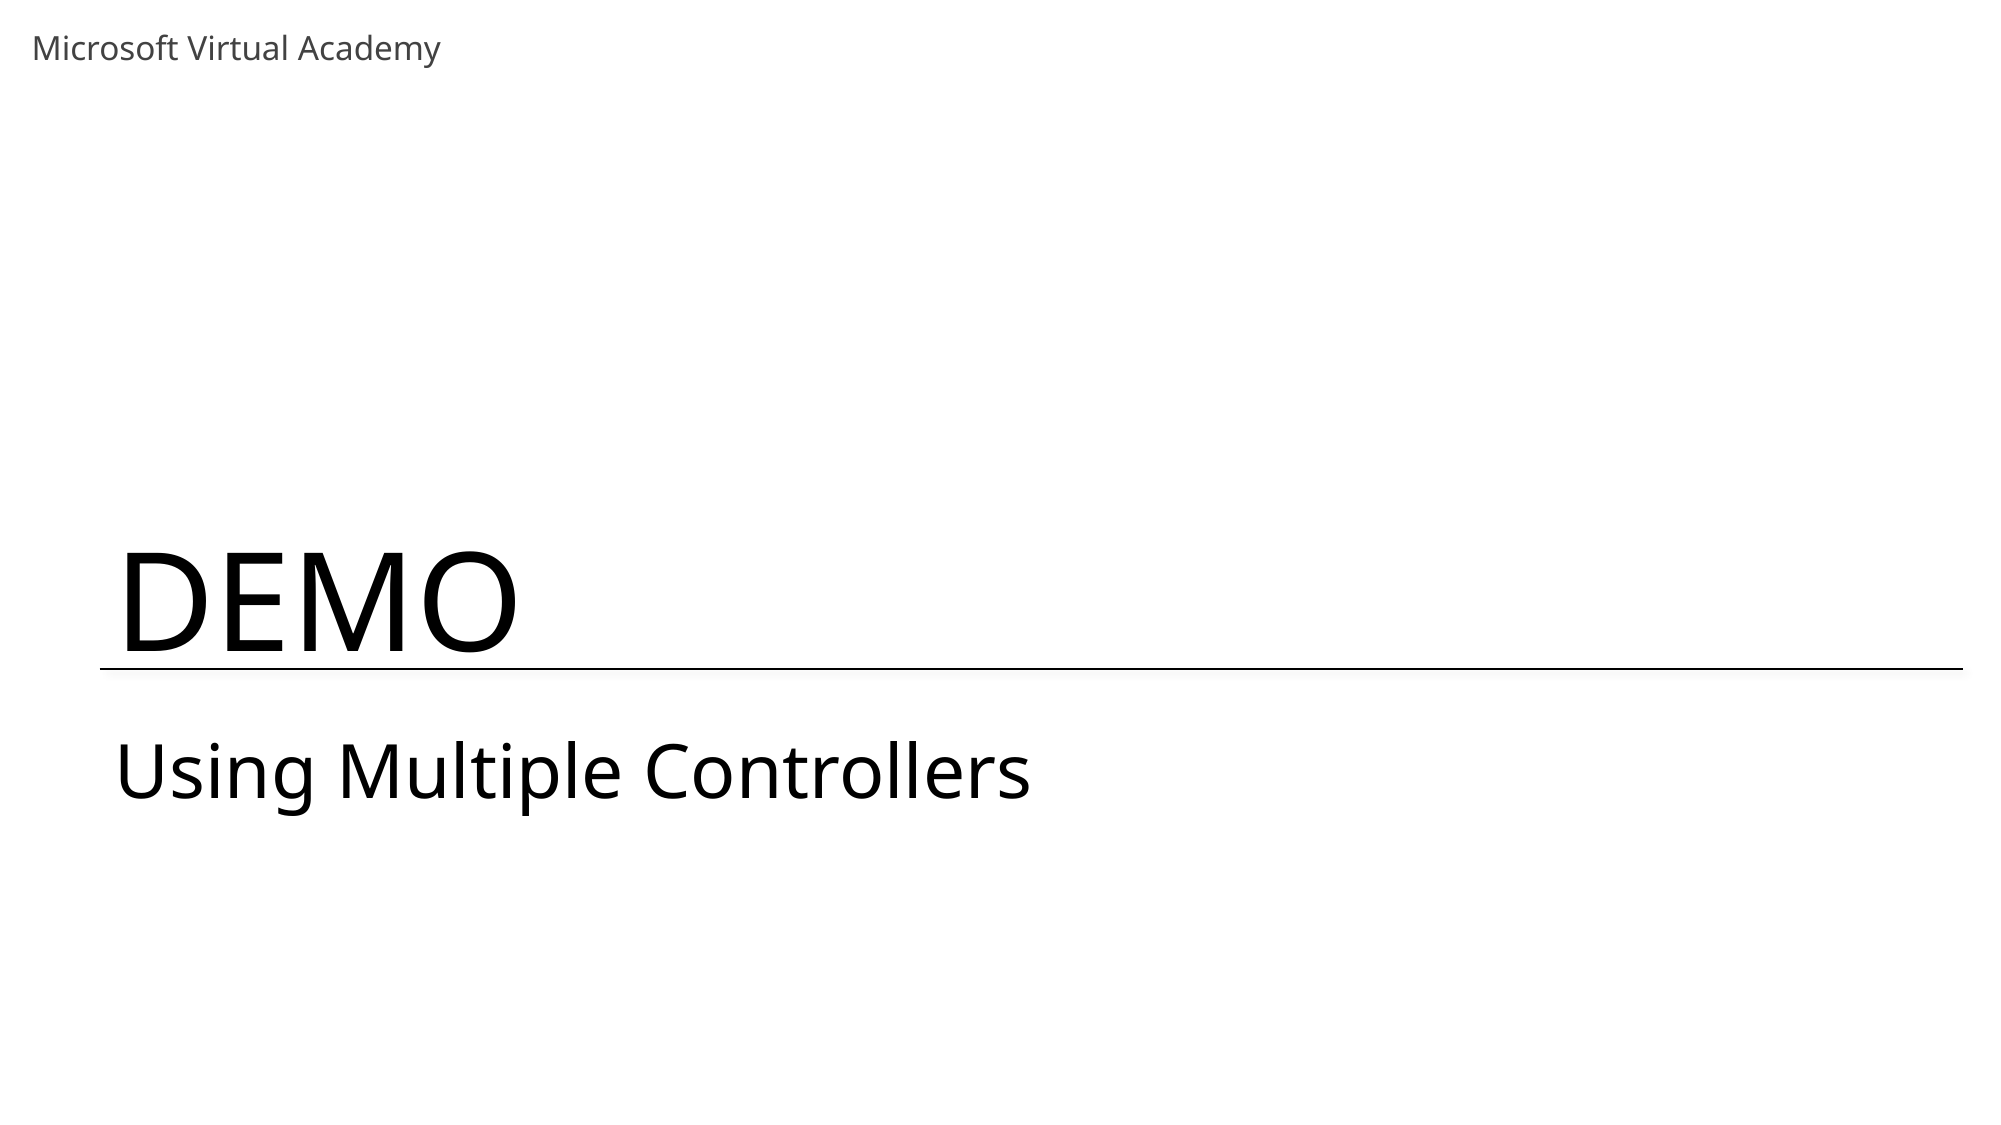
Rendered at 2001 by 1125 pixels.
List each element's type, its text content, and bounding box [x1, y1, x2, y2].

title Using Multiple Controllers [99, 733, 1976, 1009]
